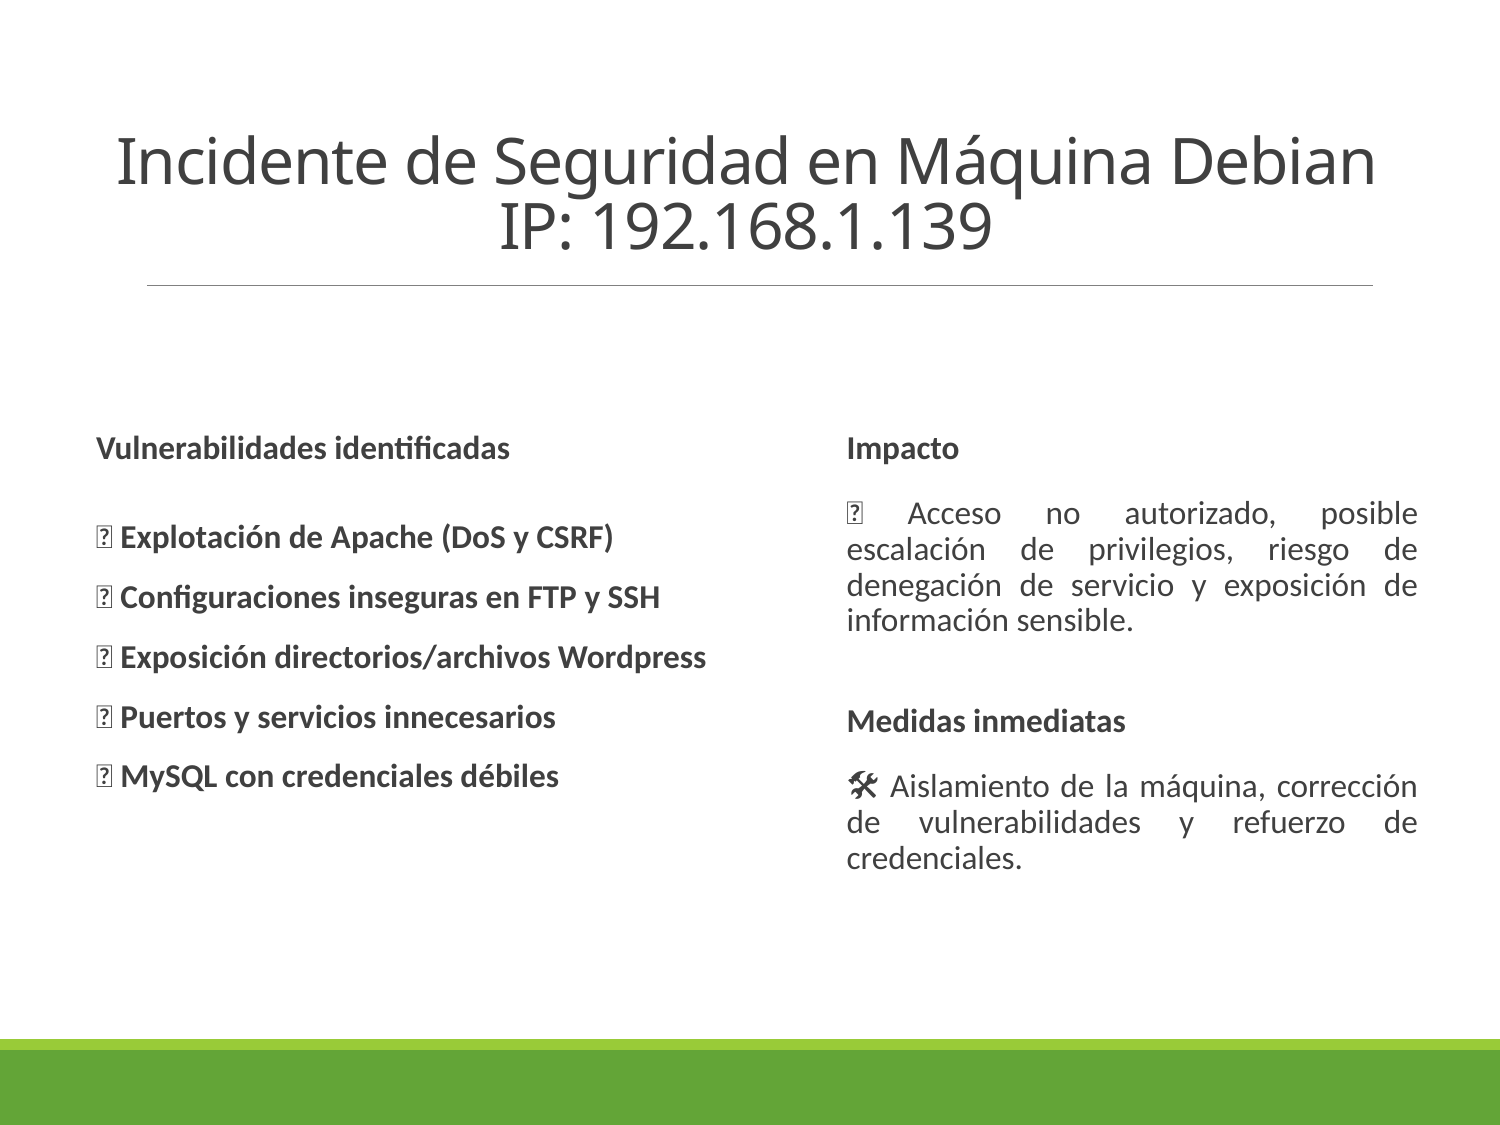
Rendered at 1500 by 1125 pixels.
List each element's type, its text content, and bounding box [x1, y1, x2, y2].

list Vulnerabilidades identificadas ✅ Explotación de Apache (DoS y CSRF) ✅ Configuraciones inseguras en FTP y SSH ✅ Exposición directorios/archivos Wordpress ✅ Puertos y servicios innecesarios ✅ MySQL con credenciales débiles [81, 423, 750, 975]
text_box Impacto 🚨 Acceso no autorizado, posible escalación de privilegios, riesgo de denegación de servicio y exposición de información sensible. Medidas inmediatas 🛠 Aislamiento de la máquina, corrección de vulnerabilidades y refuerzo de credenciales. [831, 423, 1419, 925]
title Incidente de Seguridad en Máquina Debian IP: 192.168.1.139 [98, 124, 1394, 363]
